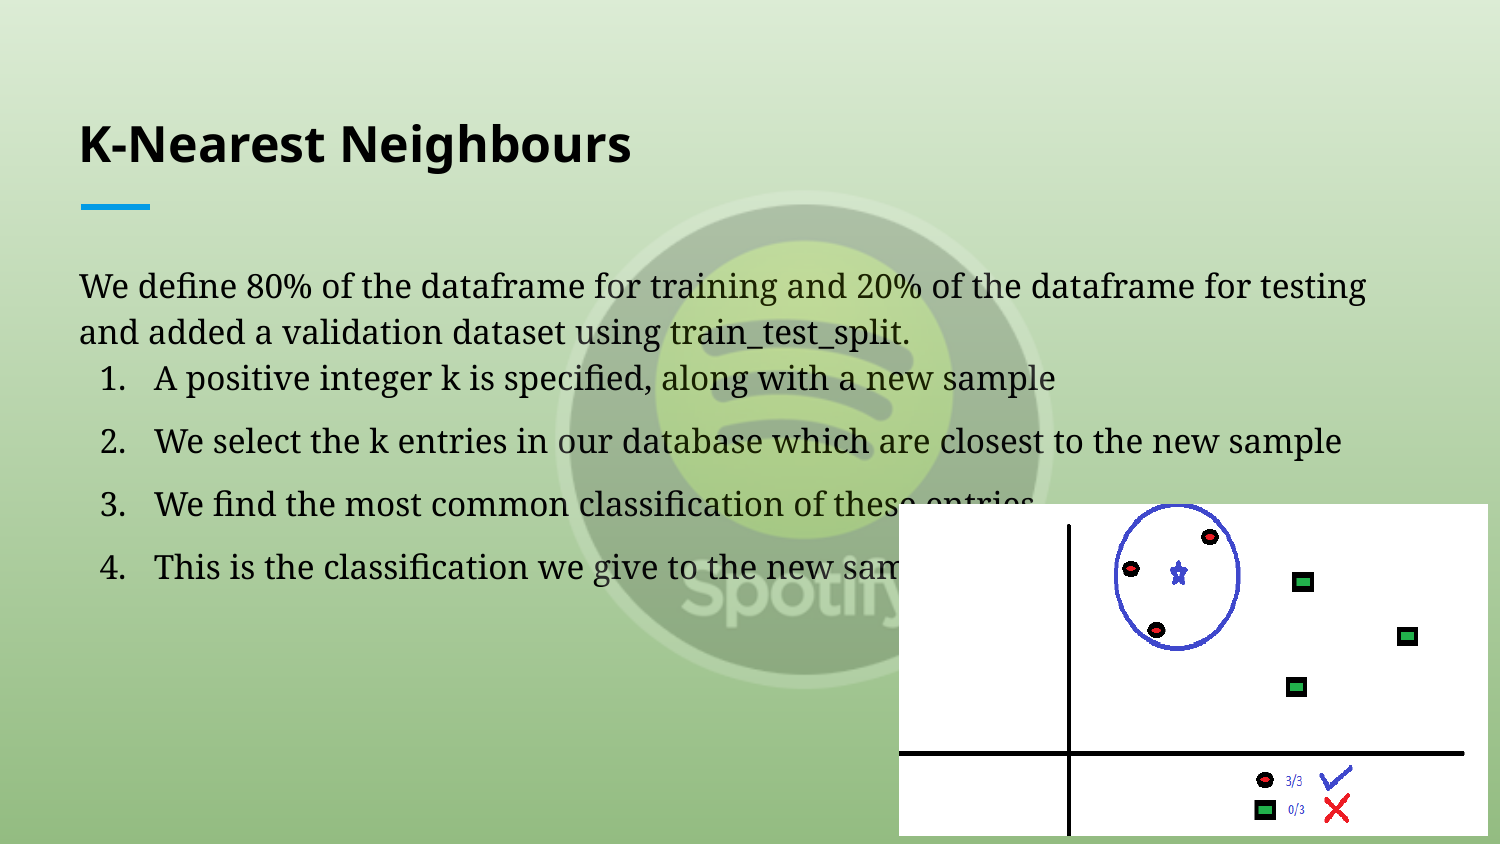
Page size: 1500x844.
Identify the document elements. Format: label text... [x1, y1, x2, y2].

list We define 80% of the dataframe for training and 20% of the dataframe for testing and added a validation dataset using train_test_split. A positive integer k is specified, along with a new sample We select the k entries in our database which are closest to the new sample We find the most common classification of these entries This is the classification we give to the new sample [63, 244, 893, 750]
title K-Nearest Neighbours [63, 75, 1437, 188]
picture [552, 187, 1488, 837]
list We define 80% of the dataframe for training and 20% of the dataframe for testing and added a validation dataset using train_test_split. A positive integer k is specified, along with a new sample We select the k entries in our database which are closest to the new sample We find the most common classification of these entries This is the classification we give to the new sample [1063, 244, 1437, 503]
